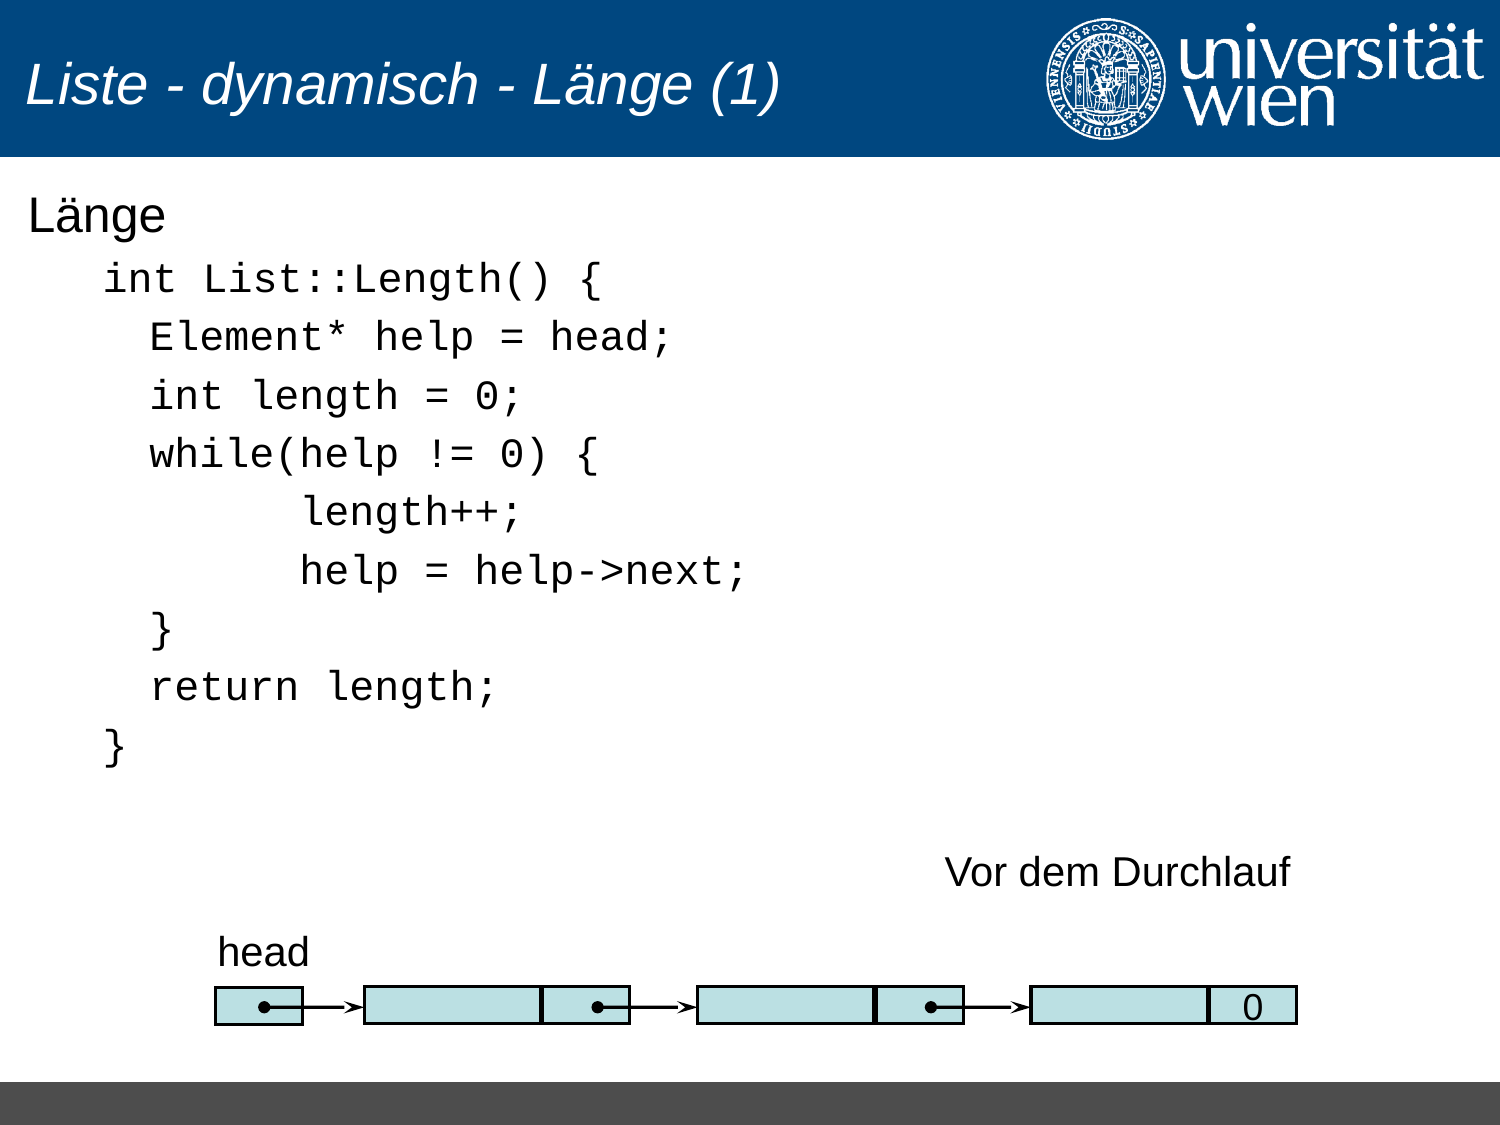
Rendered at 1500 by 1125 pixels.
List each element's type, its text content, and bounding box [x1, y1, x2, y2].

title Liste - dynamisch - Länge (1) [10, 12, 1070, 151]
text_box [363, 985, 631, 1025]
text_box Vor dem Durchlauf [929, 837, 1306, 903]
picture [1070, 18, 1485, 141]
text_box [697, 985, 964, 1025]
list Länge int List::Length() { Element* help = head; int length = 0; while(help != 0) { length++; help = help->next; } return length; } [12, 174, 1488, 1071]
